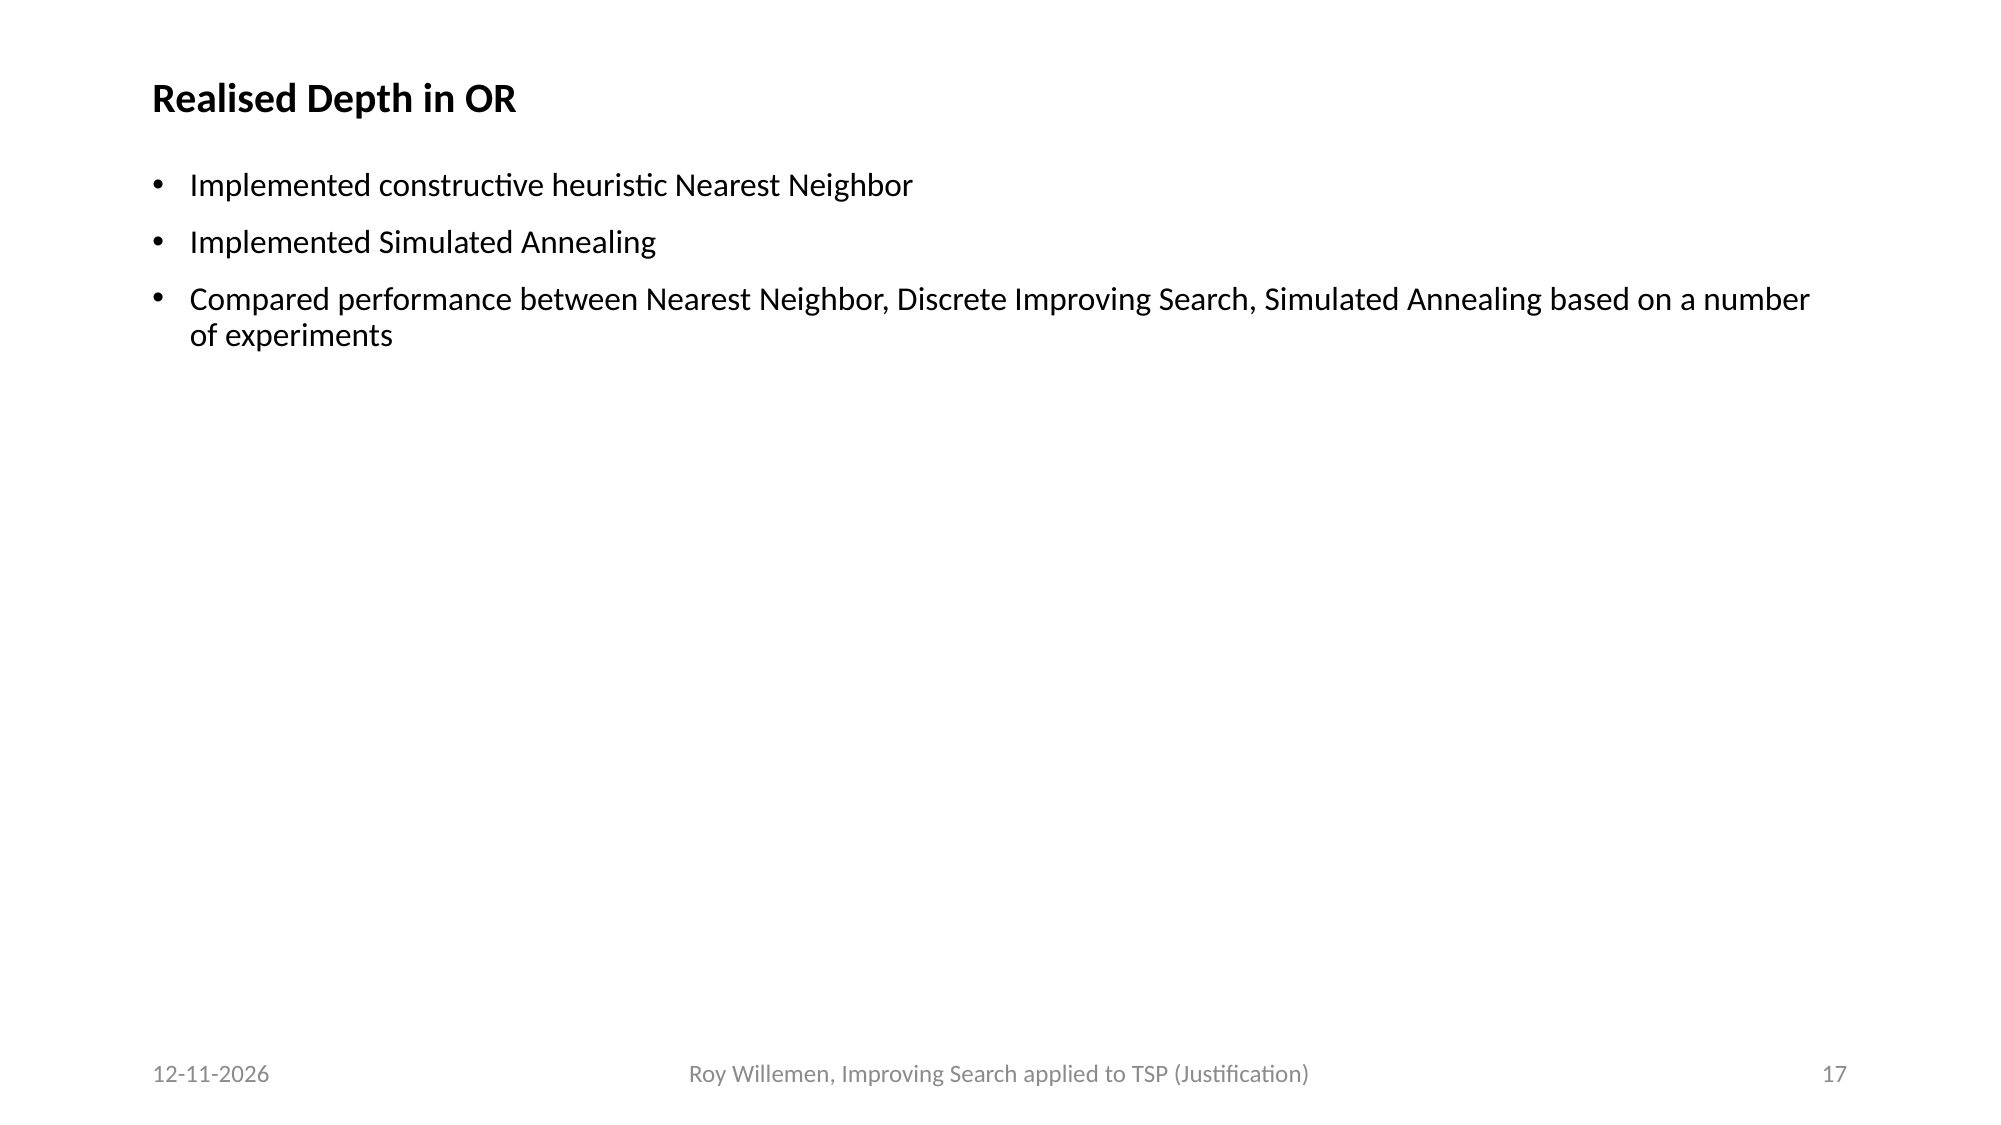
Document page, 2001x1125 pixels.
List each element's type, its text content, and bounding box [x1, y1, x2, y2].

slide_number 17 [1412, 1042, 1863, 1103]
list Implemented constructive heuristic Nearest Neighbor Implemented Simulated Annealing Compared performance between Nearest Neighbor, Discrete Improving Search, Simulated Annealing based on a number of experiments [137, 160, 1863, 1014]
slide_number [137, 1042, 588, 1103]
footer Roy Willemen, Improving Search applied to TSP (Justification) [662, 1042, 1338, 1103]
title Realised Depth in OR [137, 59, 1863, 139]
